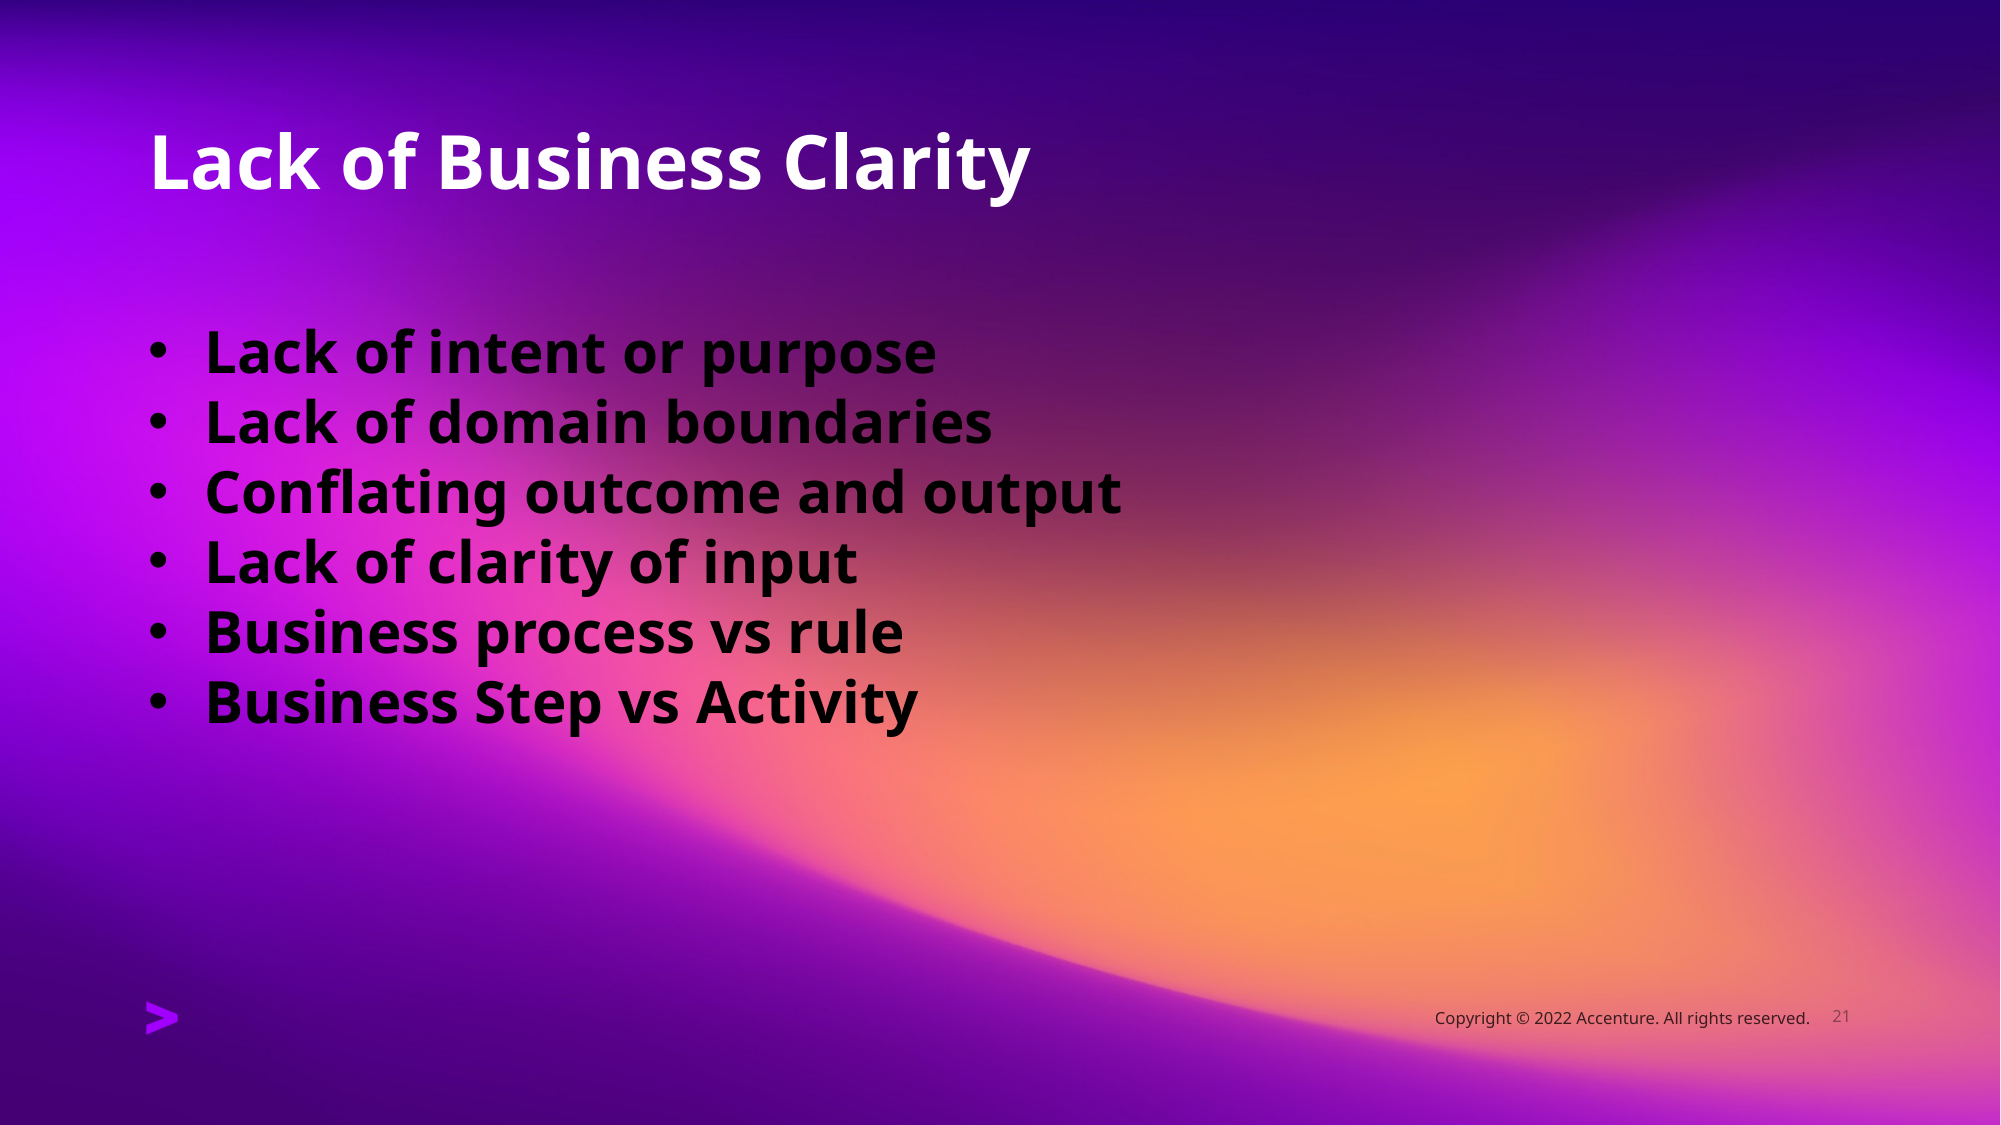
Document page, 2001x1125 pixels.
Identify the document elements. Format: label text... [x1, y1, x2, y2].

picture [0, 0, 2001, 1125]
text_box Lack of intent or purpose Lack of domain boundaries Conflating outcome and output Lack of clarity of input Business process vs rule Business Step vs Activity [148, 314, 1938, 839]
slide_number 21 [1788, 1000, 1852, 1035]
title Lack of Business Clarity [148, 124, 1867, 287]
